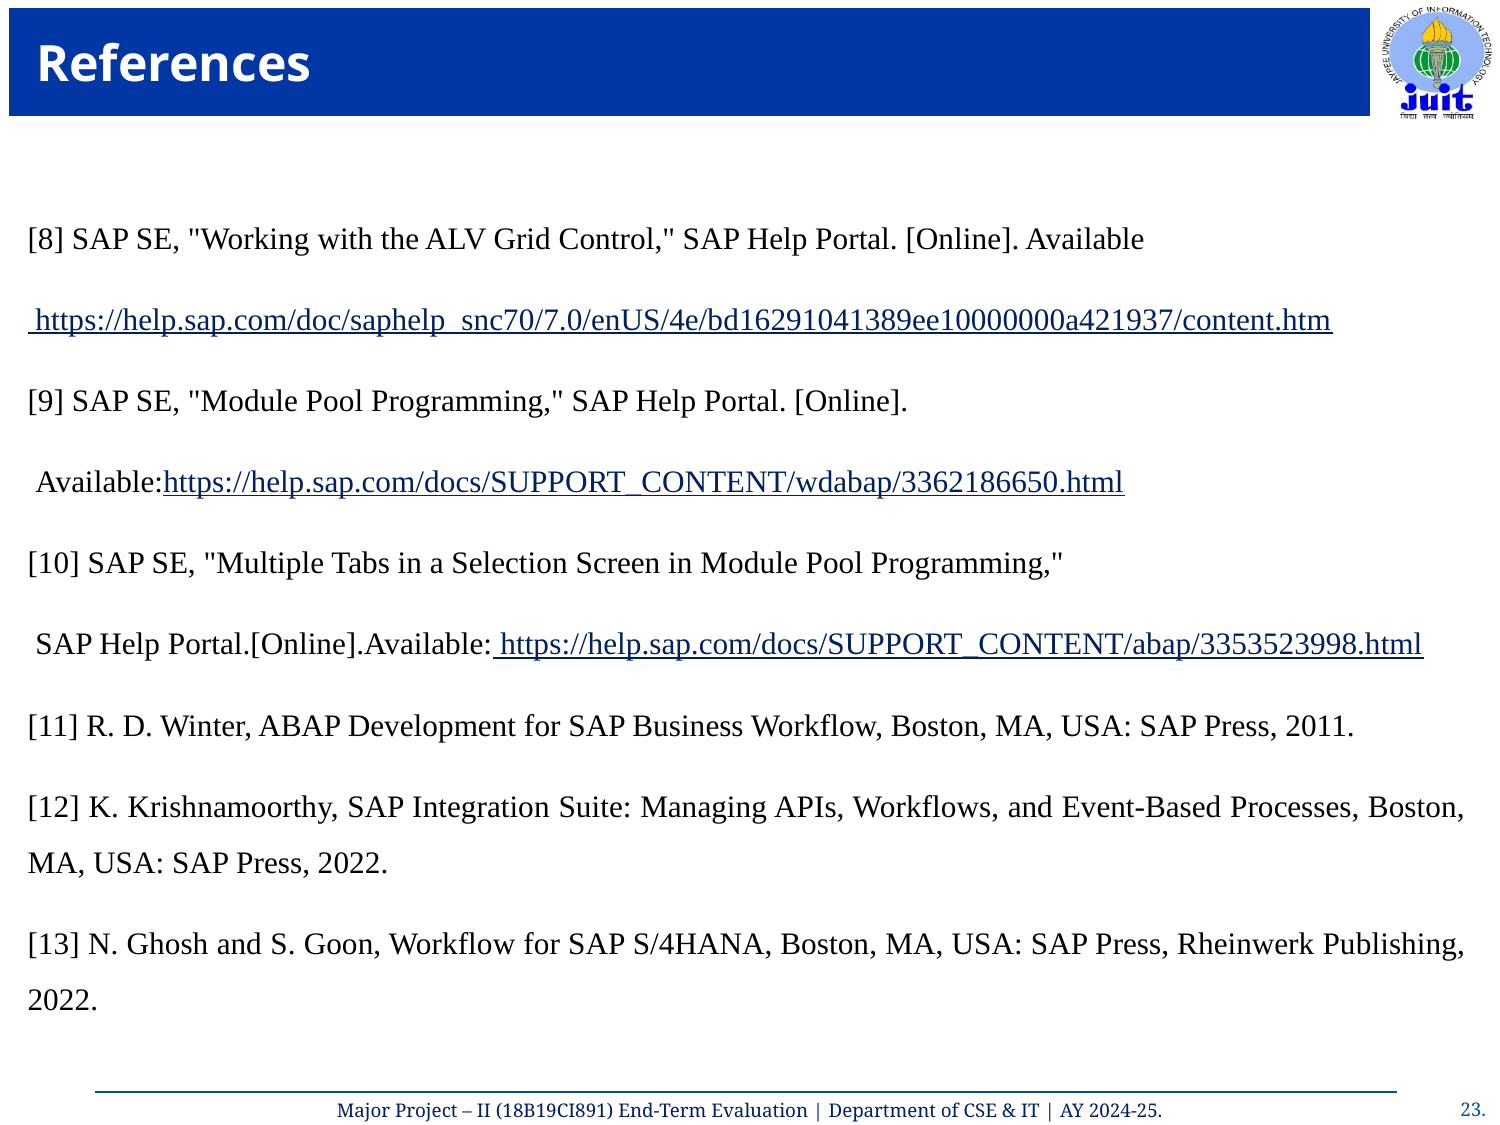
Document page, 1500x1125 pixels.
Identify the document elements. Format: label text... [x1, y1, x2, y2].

title References [4, 2, 1375, 121]
picture [1375, 7, 1500, 119]
text_box [8] SAP SE, "Working with the ALV Grid Control," SAP Help Portal. [Online]. Available https://help.sap.com/doc/saphelp_snc70/7.0/enUS/4e/bd16291041389ee10000000a421937/content.htm [9] SAP SE, "Module Pool Programming," SAP Help Portal. [Online]. Available:https://help.sap.com/docs/SUPPORT_CONTENT/wdabap/3362186650.html [10] SAP SE, "Multiple Tabs in a Selection Screen in Module Pool Programming," SAP Help Portal.[Online].Available: https://help.sap.com/docs/SUPPORT_CONTENT/abap/3353523998.html [11] R. D. Winter, ABAP Development for SAP Business Workflow, Boston, MA, USA: SAP Press, 2011. [12] K. Krishnamoorthy, SAP Integration Suite: Managing APIs, Workflows, and Event-Based Processes, Boston, MA, USA: SAP Press, 2022. [13] N. Ghosh and S. Goon, Workflow for SAP S/4HANA, Boston, MA, USA: SAP Press, Rheinwerk Publishing, 2022. [12, 131, 1482, 1083]
